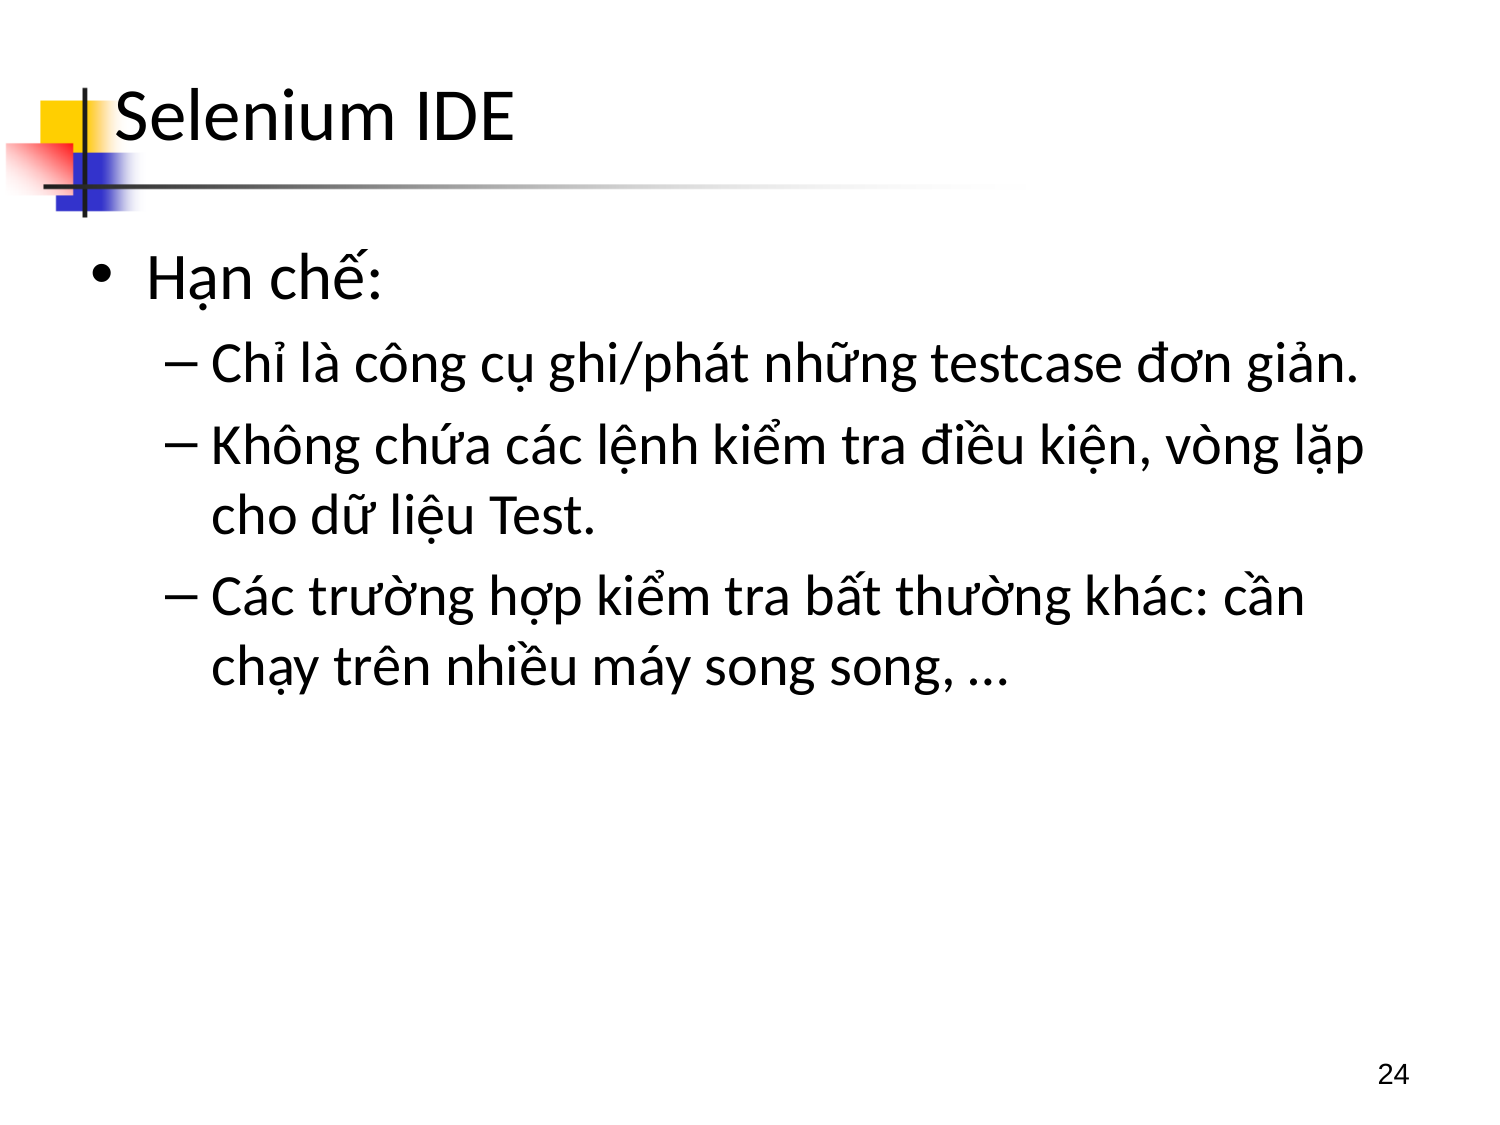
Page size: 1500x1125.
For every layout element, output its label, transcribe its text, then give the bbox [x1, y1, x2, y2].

slide_number 24 [1074, 1042, 1425, 1103]
title Selenium IDE [99, 45, 1425, 175]
list Hạn chế: Chỉ là công cụ ghi/phát những testcase đơn giản. Không chứa các lệnh kiểm tra điều kiện, vòng lặp cho dữ liệu Test. Các trường hợp kiểm tra bất thường khác: cần chạy trên nhiều máy song song, … [75, 224, 1425, 1005]
picture [0, 74, 1091, 232]
